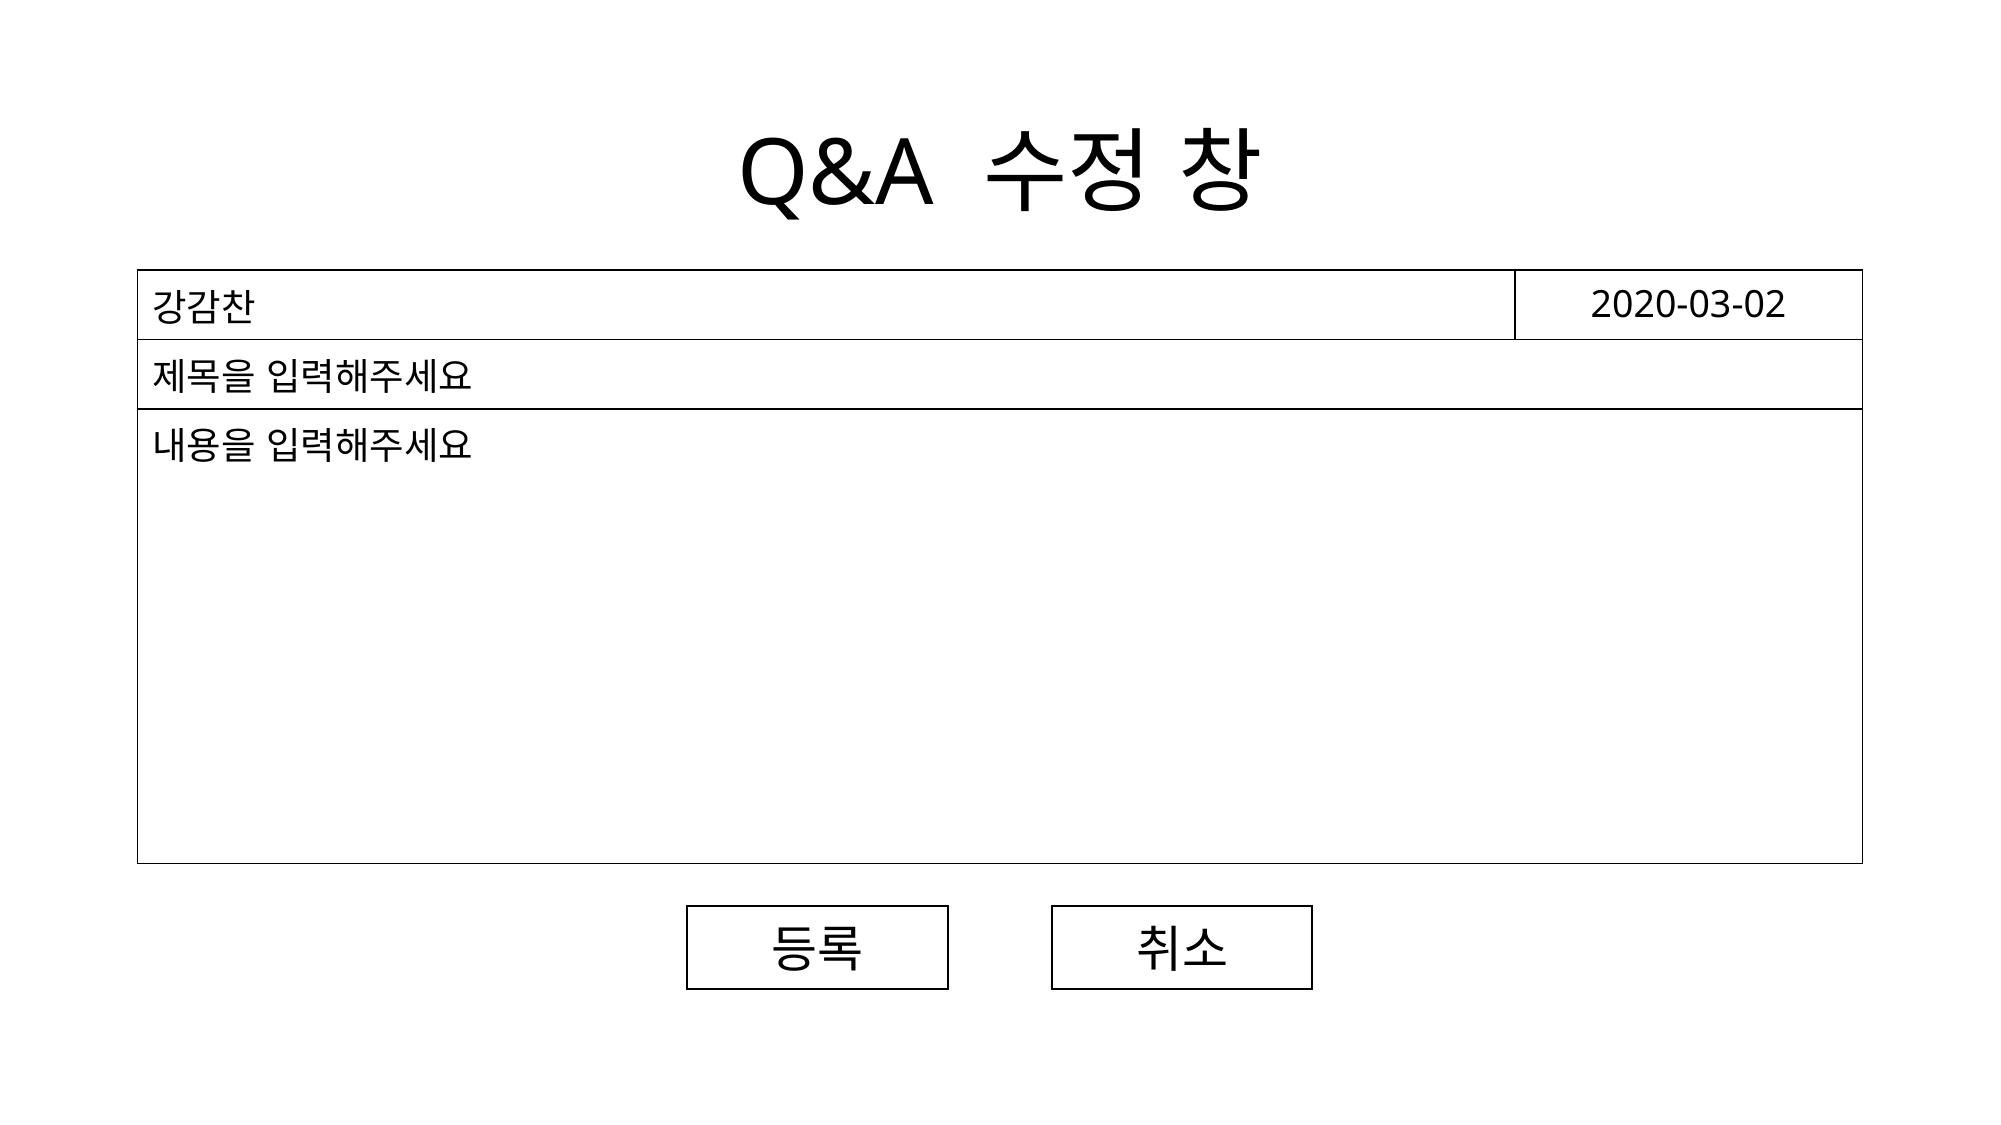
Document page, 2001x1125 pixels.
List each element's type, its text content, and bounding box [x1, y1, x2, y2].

table_header 강감찬 [138, 278, 1514, 339]
text_box 등록 [686, 905, 949, 990]
table_header 2020-03-02 [1516, 278, 1862, 339]
table_cell 제목을 입력해주세요 [138, 340, 1862, 408]
table_cell 내용을 입력해주세요 [138, 410, 1862, 863]
text_box 취소 [1051, 905, 1313, 990]
title Q&A 수정 창 [137, 59, 1863, 278]
